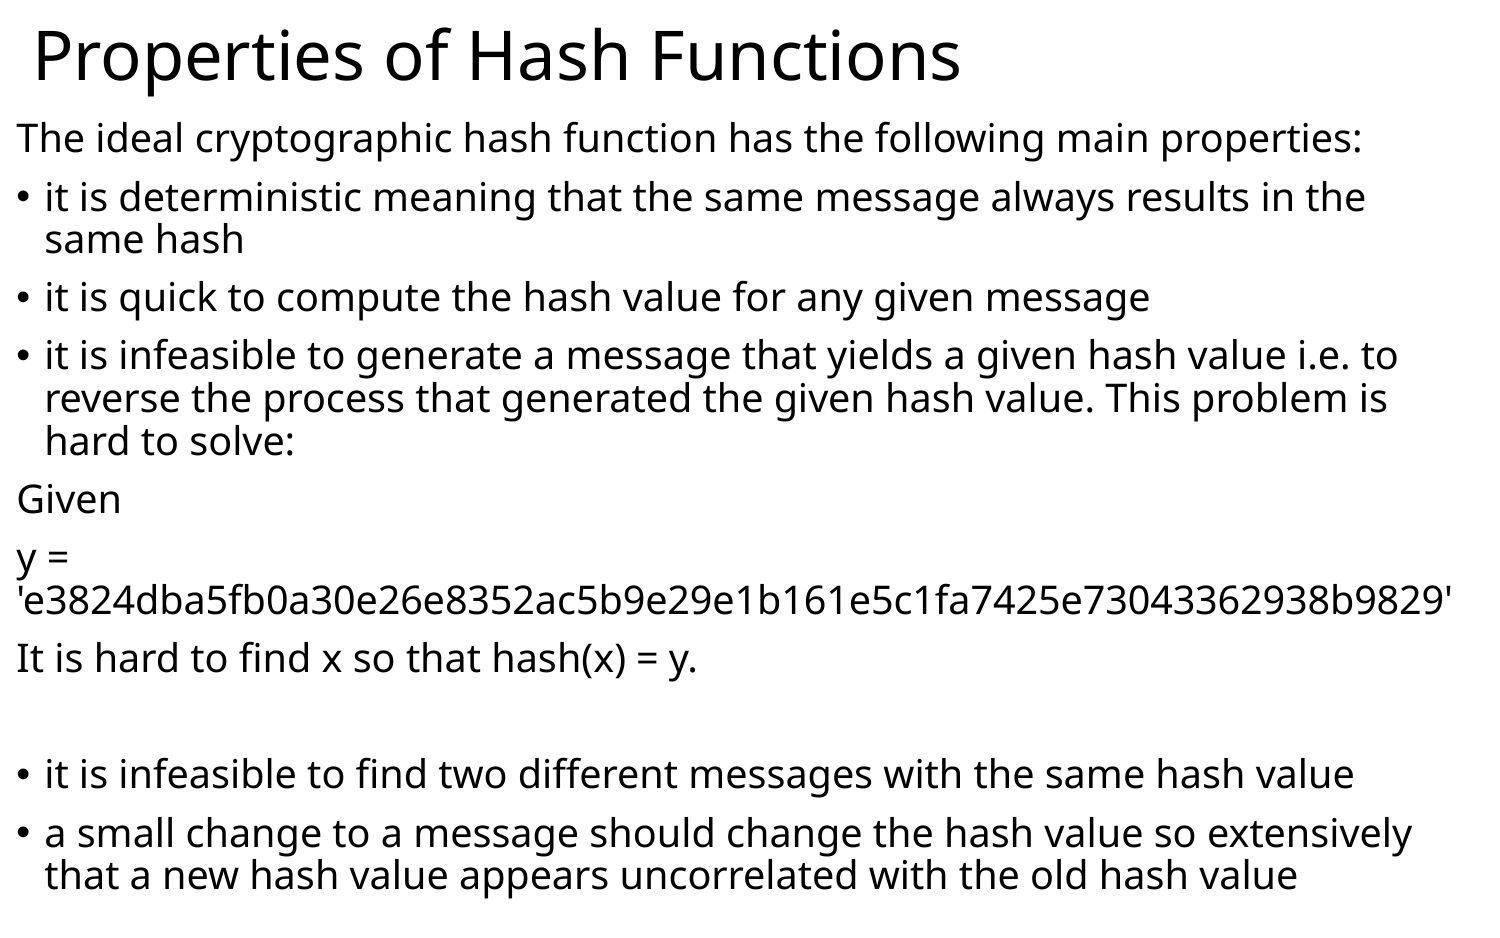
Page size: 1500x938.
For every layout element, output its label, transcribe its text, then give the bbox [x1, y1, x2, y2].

list The ideal cryptographic hash function has the following main properties: it is deterministic meaning that the same message always results in the same hash it is quick to compute the hash value for any given message it is infeasible to generate a message that yields a given hash value i.e. to reverse the process that generated the given hash value. This problem is hard to solve: Given y = 'e3824dba5fb0a30e26e8352ac5b9e29e1b161e5c1fa7425e73043362938b9829' It is hard to find x so that hash(x) = y. it is infeasible to find two different messages with the same hash value a small change to a message should change the hash value so extensively that a new hash value appears uncorrelated with the old hash value [1, 111, 1483, 912]
title Properties of Hash Functions [17, 0, 1311, 125]
